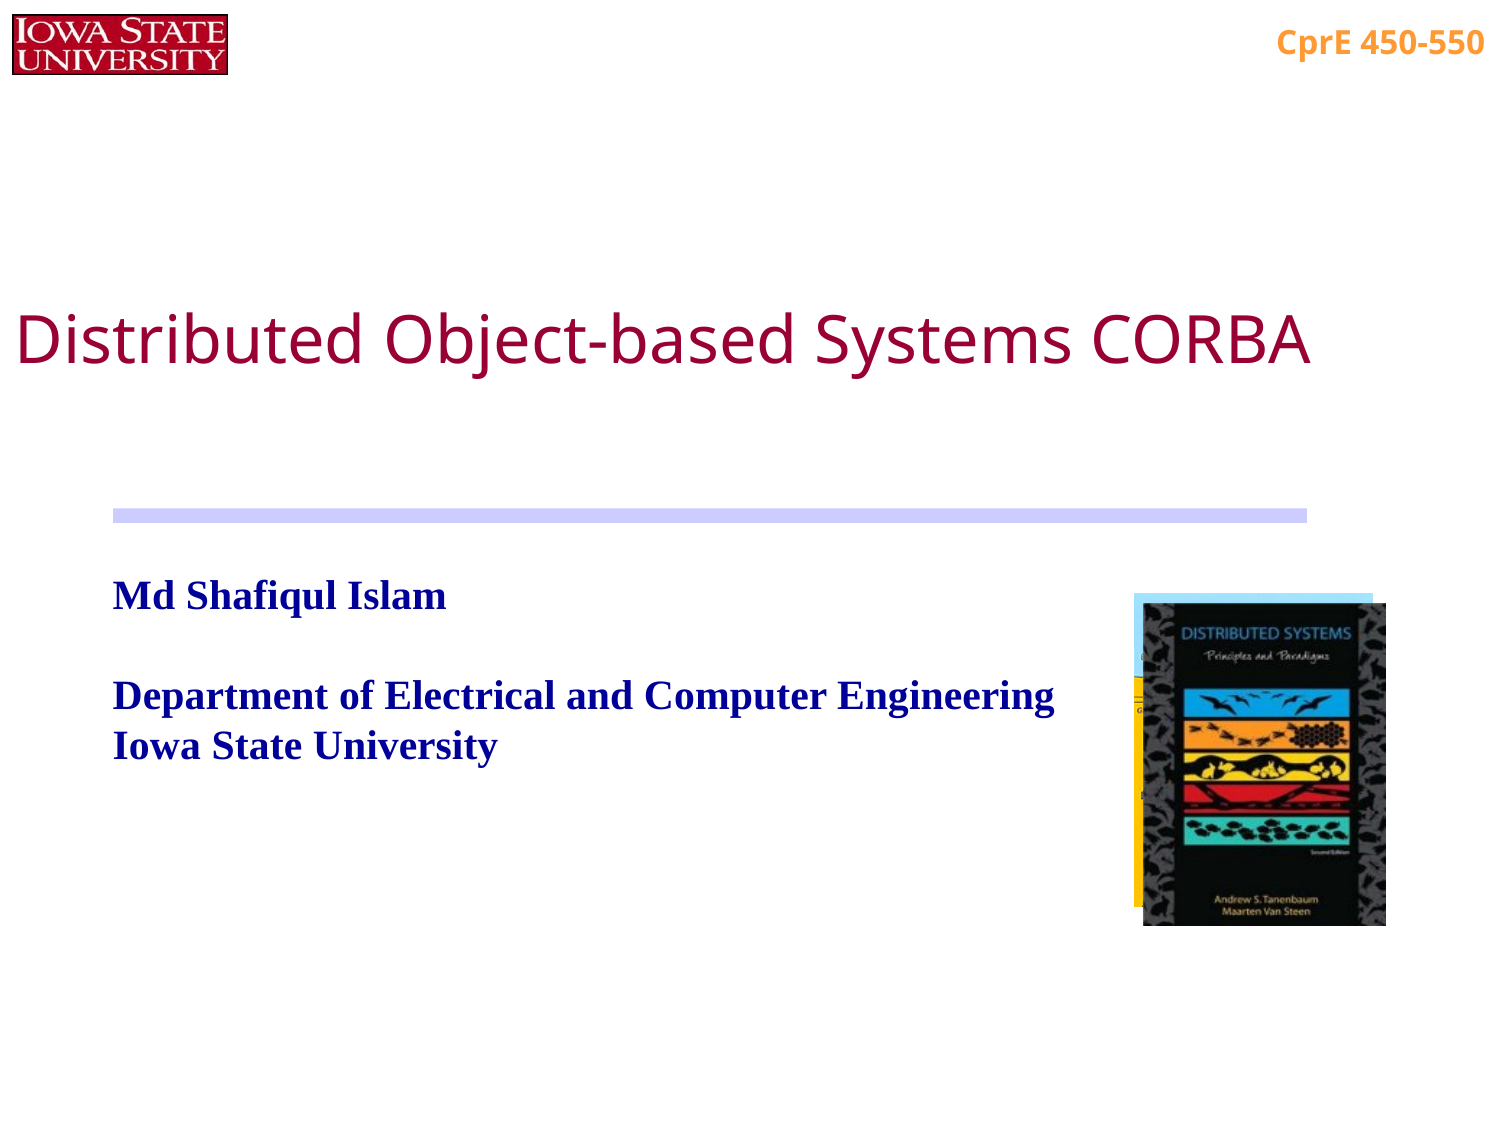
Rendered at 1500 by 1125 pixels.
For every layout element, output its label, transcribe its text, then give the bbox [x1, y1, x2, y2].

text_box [1134, 593, 1386, 926]
text_box Md Shafiqul Islam Department of Electrical and Computer Engineering Iowa State University [97, 560, 1330, 995]
picture [12, 14, 228, 75]
text_box Distributed Object-based Systems CORBA [0, 289, 1500, 384]
text_box [113, 508, 1307, 523]
